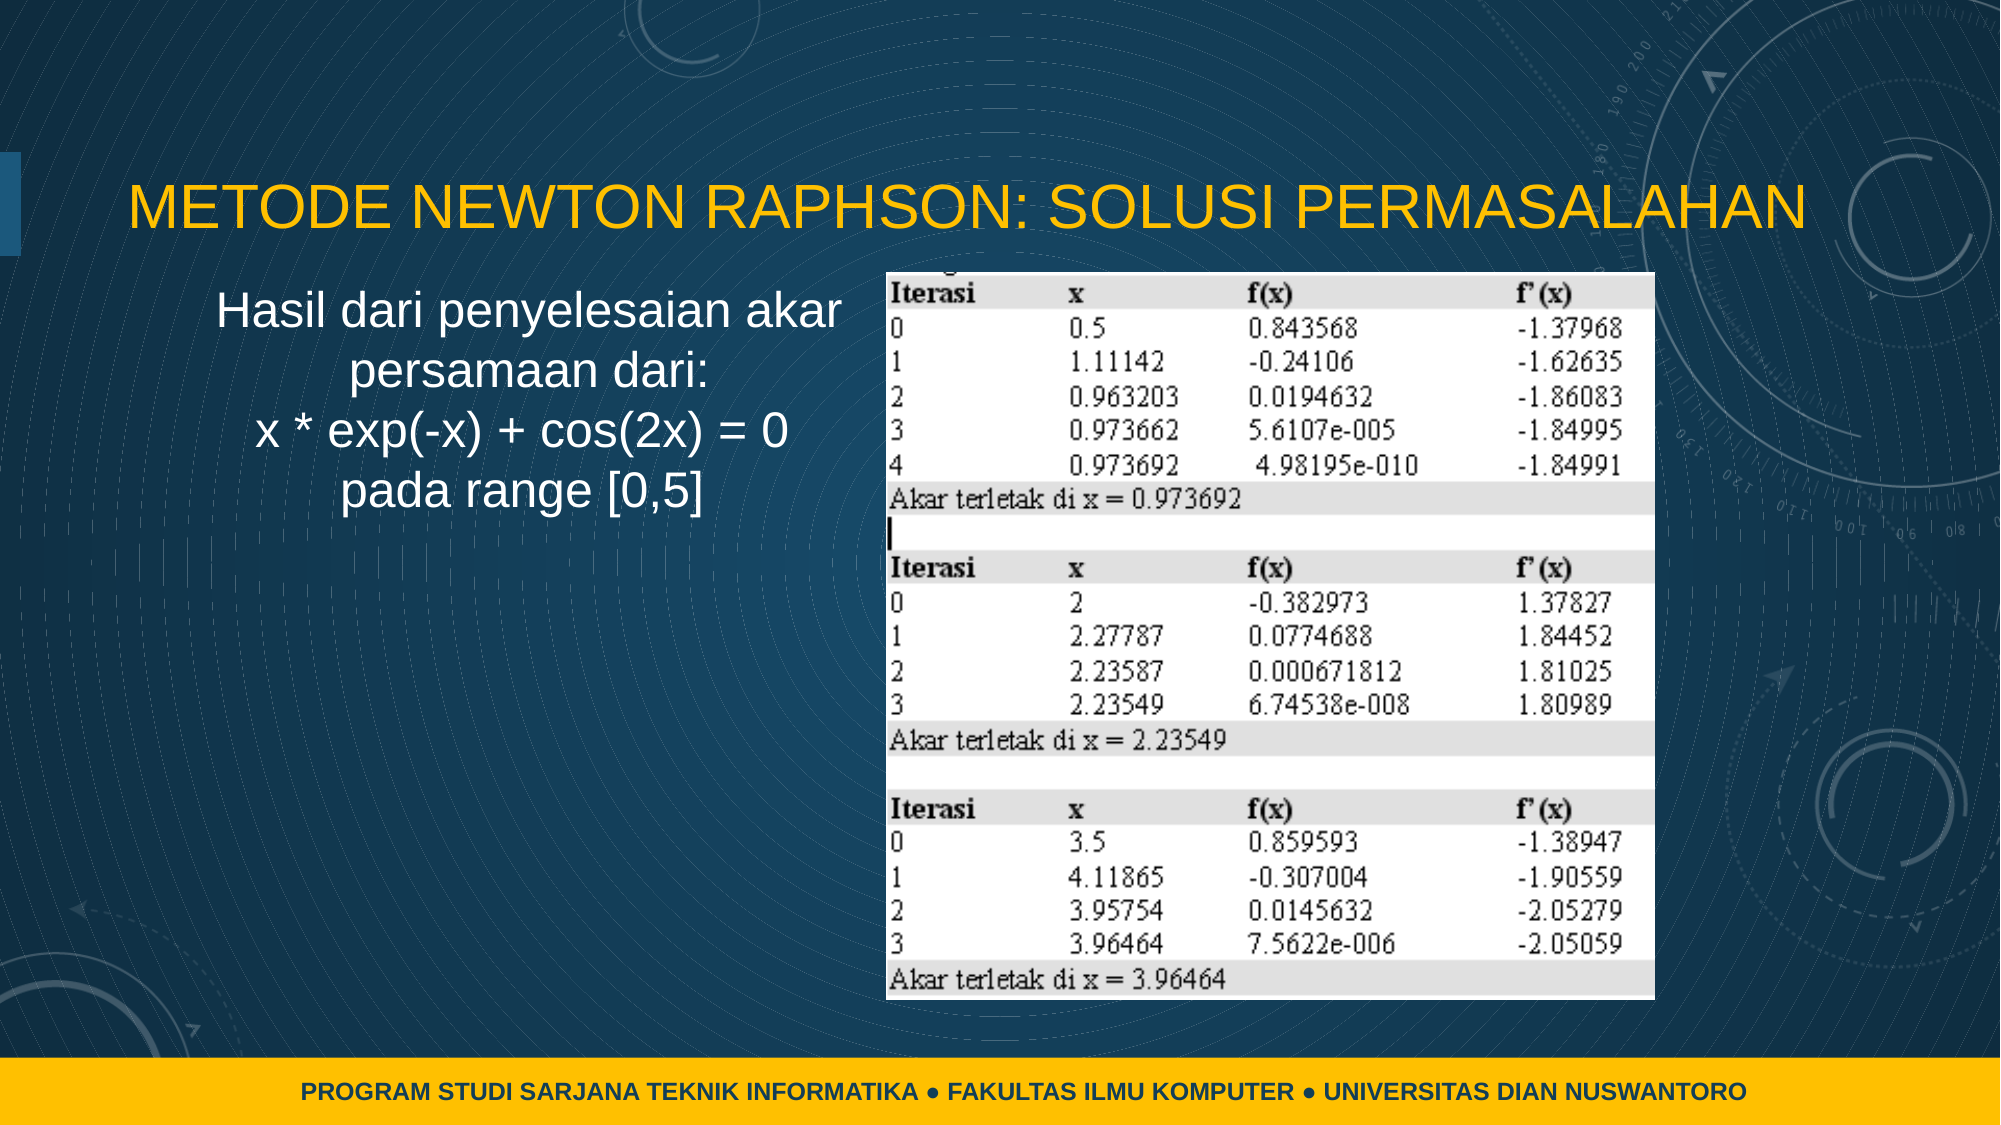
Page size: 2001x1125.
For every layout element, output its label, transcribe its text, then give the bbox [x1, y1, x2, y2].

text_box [886, 271, 1655, 1001]
list Hasil dari penyelesaian akar persamaan dari: x * exp(-x) + cos(2x) = 0 pada range [0,5] [125, 276, 882, 519]
text_box [0, 1056, 2000, 1125]
text_box PROGRAM STUDI SARJANA TEKNIK INFORMATIKA ● FAKULTAS ILMU KOMPUTER ● UNIVERSITAS DIAN NUSWANTORO [285, 1068, 1765, 1114]
title METODE NEWTON RAPHSON: SOLUSI PERMASALAHAN [112, 99, 1891, 307]
picture [0, 0, 2000, 1056]
